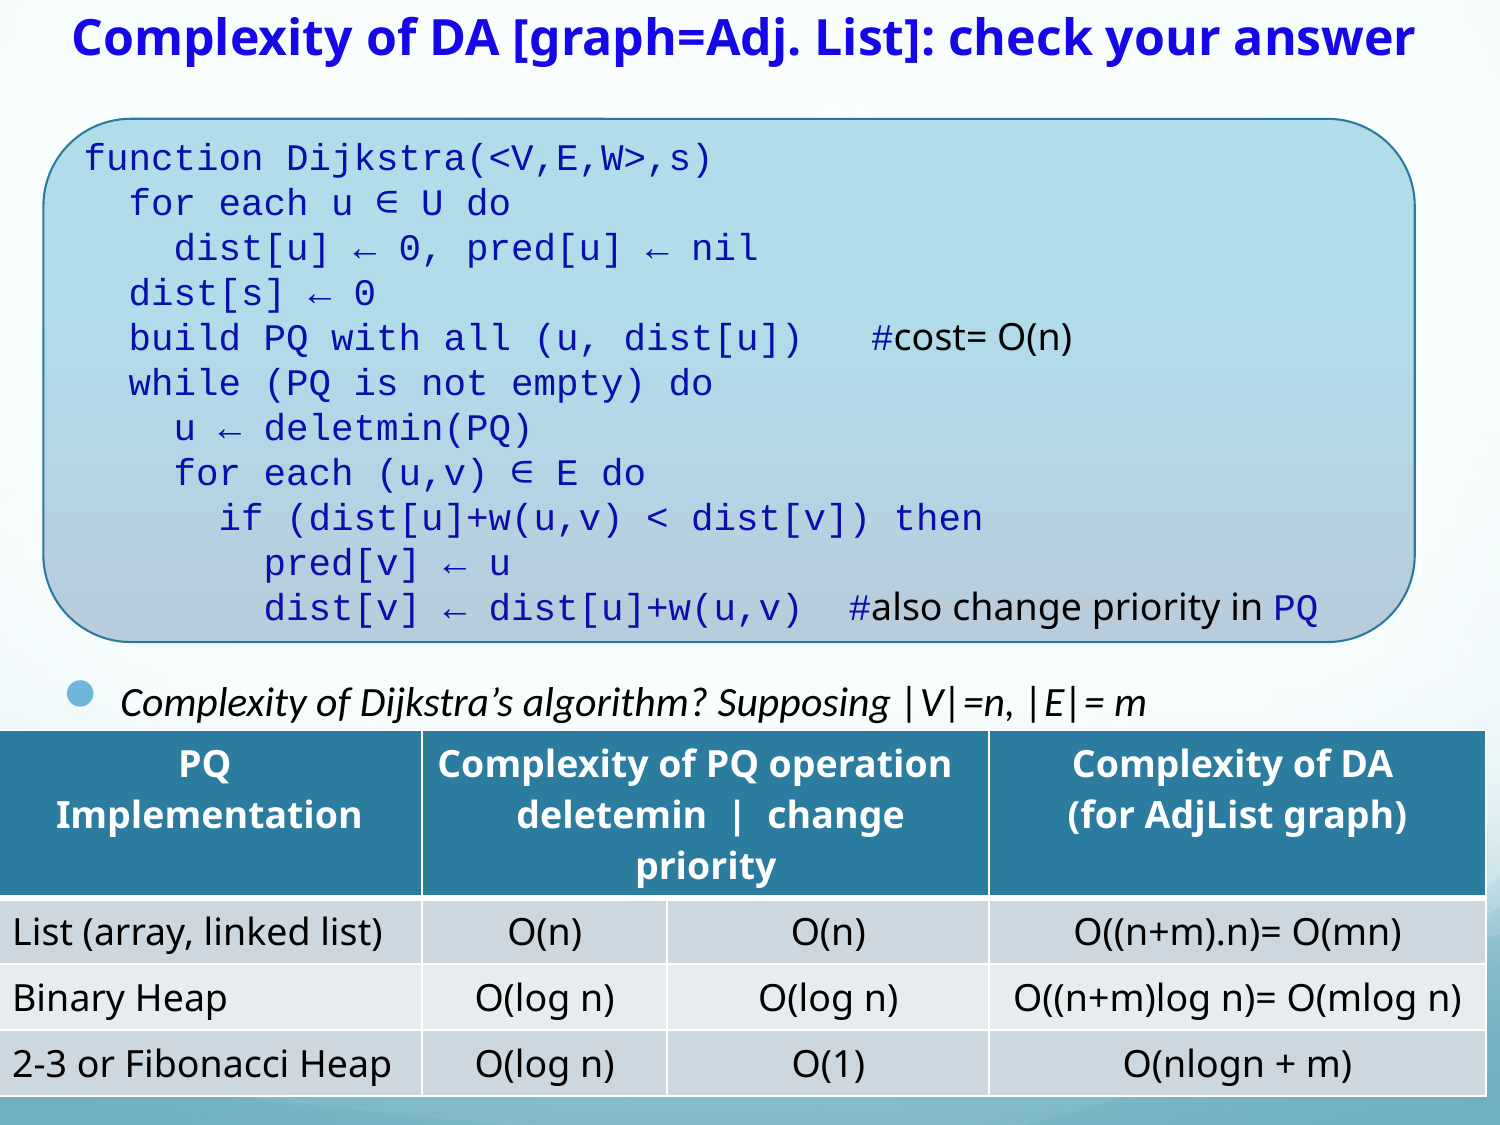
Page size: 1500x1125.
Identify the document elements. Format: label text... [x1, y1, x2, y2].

table_cell O(n) [668, 901, 988, 963]
table_cell O((n+m).n)= O(mn) [990, 901, 1485, 963]
table_cell List (array, linked list) [0, 901, 421, 963]
table_cell O((n+m)log n)= O(mlog n) [990, 965, 1485, 1029]
table_cell Binary Heap [0, 965, 421, 1029]
table_cell 2-3 or Fibonacci Heap [0, 1031, 421, 1095]
table_cell O(nlogn + m) [990, 1031, 1485, 1095]
table_cell O(log n) [423, 965, 666, 1029]
title Complexity of DA [graph=Adj. List]: check your answer [43, 0, 1459, 112]
table_cell O(log n) [668, 965, 988, 1029]
table_cell O(n) [423, 901, 666, 963]
text_box function Dijkstra(<V,E,W>,s) for each u ∈ U do dist[u] ← 0, pred[u] ← nil dist[s] ← 0 build PQ with all (u, dist[u]) #cost= O(n) while (PQ is not empty) do u ← deletmin(PQ) for each (u,v) ∈ E do if (dist[u]+w(u,v) < dist[v]) then pred[v] ← u dist[v] ← dist[u]+w(u,v) #also change priority in PQ [42, 117, 1416, 644]
table_header Complexity of PQ operation deletemin | change priority [423, 731, 988, 895]
table_cell O(log n) [423, 1031, 666, 1095]
list Complexity of Dijkstra’s algorithm? Supposing |V|=n, |E|= m [48, 667, 1401, 729]
table_cell O(1) [668, 1031, 988, 1095]
table_header PQ Implementation [0, 731, 421, 895]
table_header Complexity of DA (for AdjList graph) [990, 731, 1485, 895]
